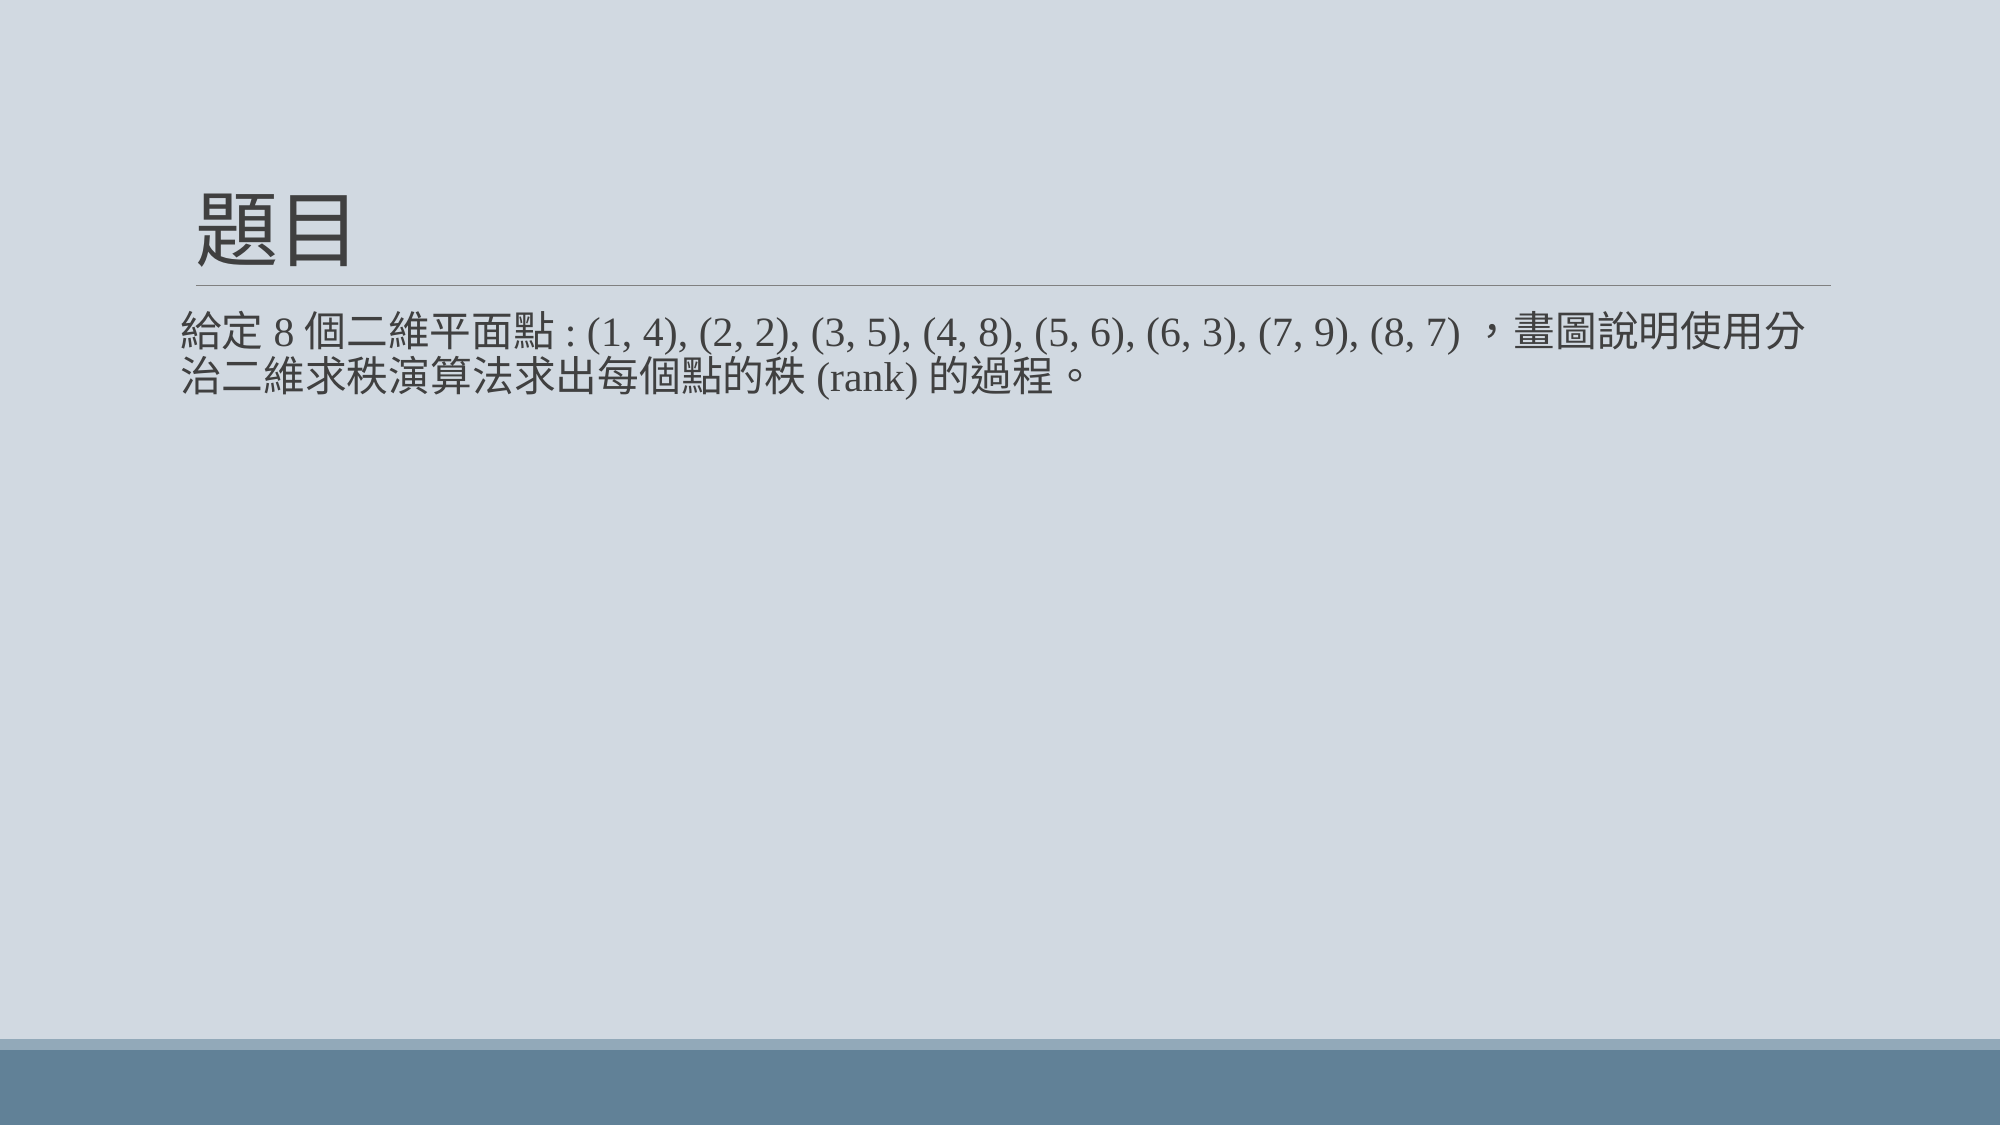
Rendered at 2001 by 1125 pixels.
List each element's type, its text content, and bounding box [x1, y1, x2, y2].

list 給定8個二維平面點: (1, 4), (2, 2), (3, 5), (4, 8), (5, 6), (6, 3), (7, 9), (8, 7)，畫圖說明使用分治二維求秩演算法求出每個點的秩(rank)的過程。 [180, 302, 1830, 963]
title 題目 [180, 47, 1830, 285]
